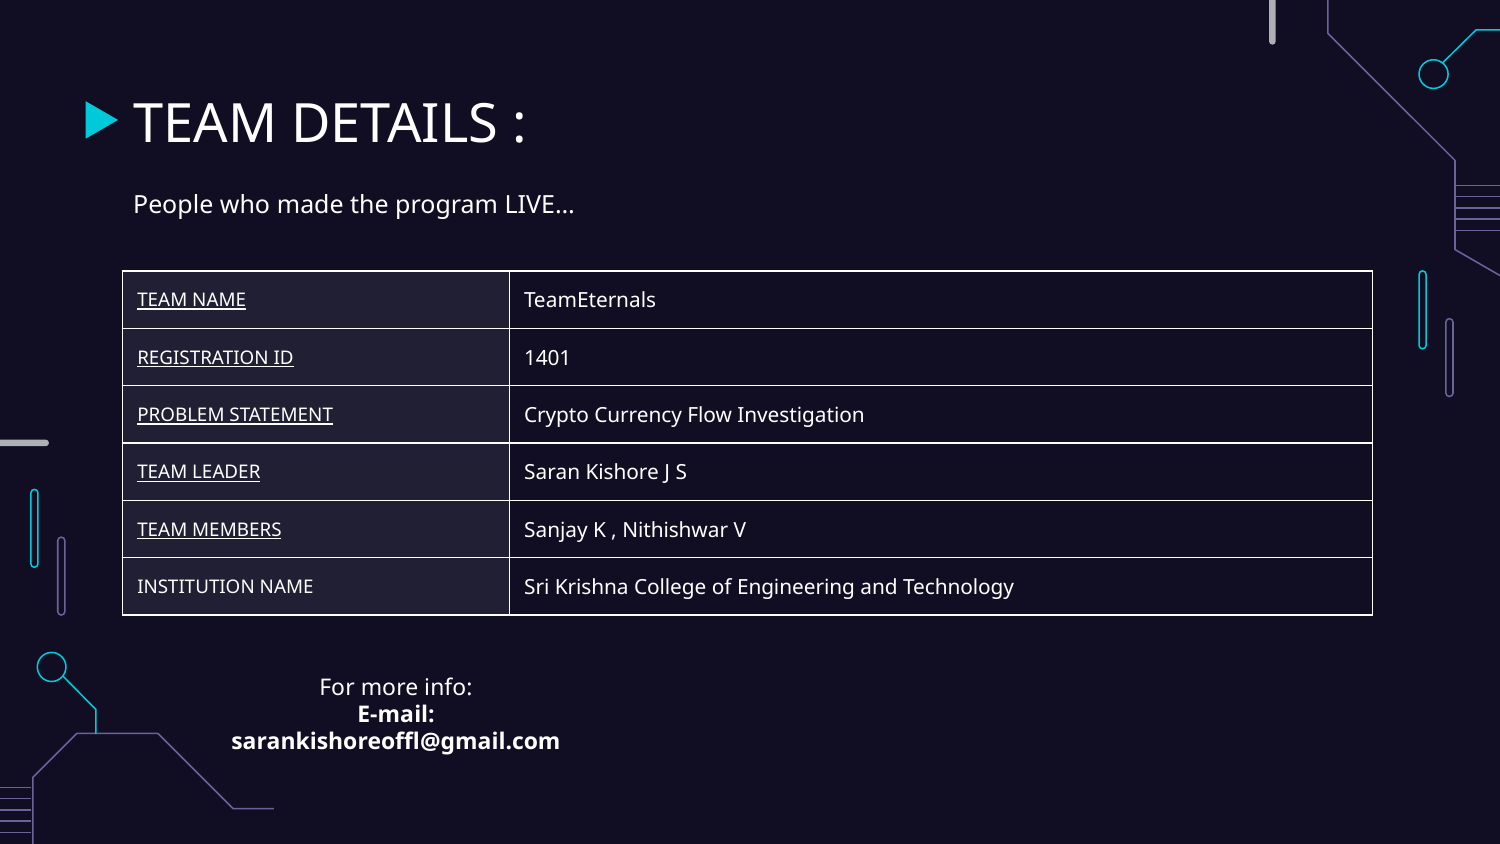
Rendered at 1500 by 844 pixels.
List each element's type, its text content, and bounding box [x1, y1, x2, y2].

table_header TEAM NAME [123, 272, 509, 328]
title TEAM DETAILS : [118, 72, 1382, 167]
table_cell INSTITUTION NAME [123, 558, 509, 614]
table_cell TEAM LEADER [123, 444, 509, 500]
table_cell Crypto Currency Flow Investigation [510, 386, 1372, 442]
table_cell TEAM MEMBERS [123, 501, 509, 557]
list People who made the program LIVE… [118, 173, 1382, 243]
table_cell Saran Kishore J S [510, 444, 1372, 500]
table_cell PROBLEM STATEMENT [123, 386, 509, 442]
table_cell 1401 [510, 329, 1372, 385]
table_cell REGISTRATION ID [123, 329, 509, 385]
text_box For more info: E-mail: sarankishoreoffl@gmail.com [204, 656, 588, 771]
table_header TeamEternals [510, 272, 1372, 328]
table_cell Sri Krishna College of Engineering and Technology [510, 558, 1372, 614]
table_cell Sanjay K , Nithishwar V [510, 501, 1372, 557]
